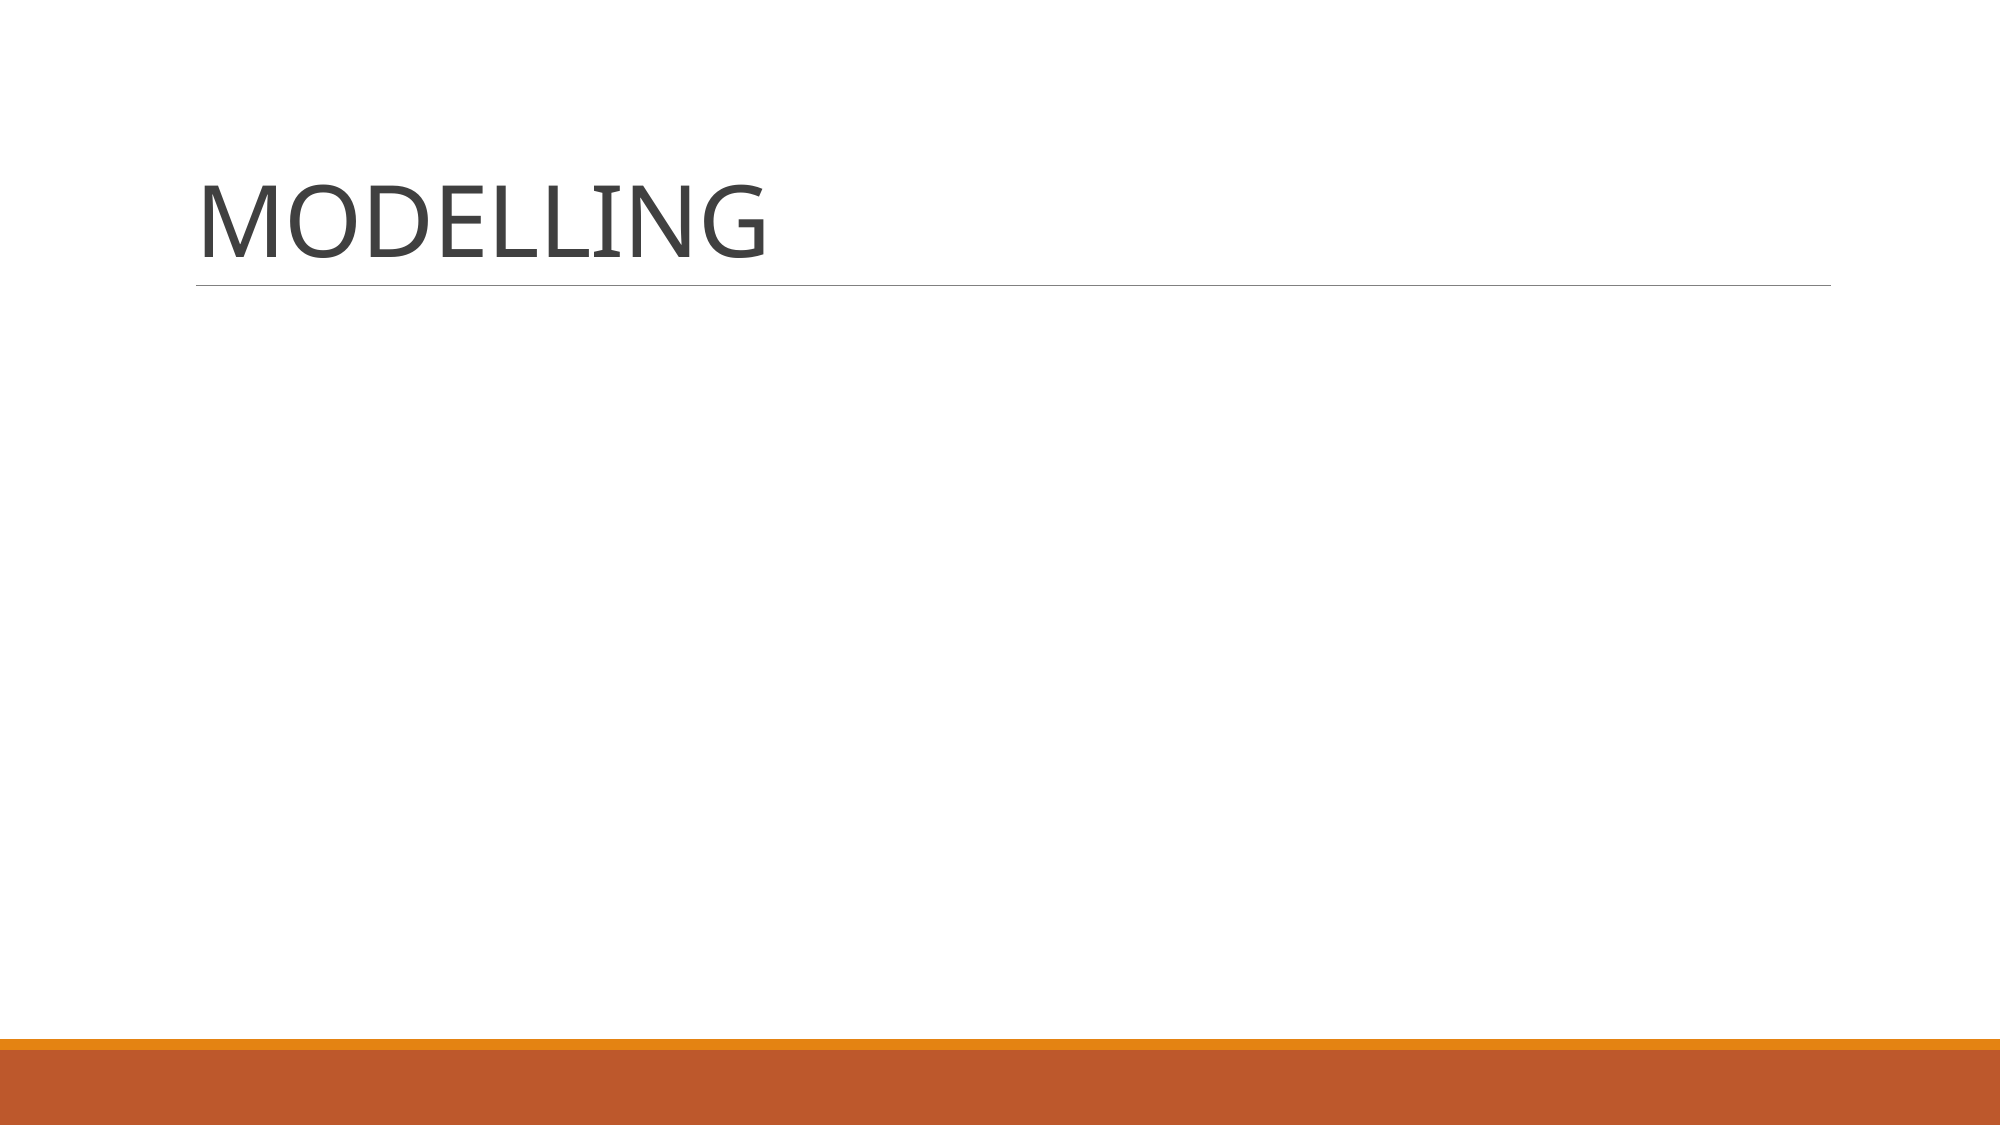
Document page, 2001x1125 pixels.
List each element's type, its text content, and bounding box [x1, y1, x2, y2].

title MODELLING [180, 47, 1830, 285]
